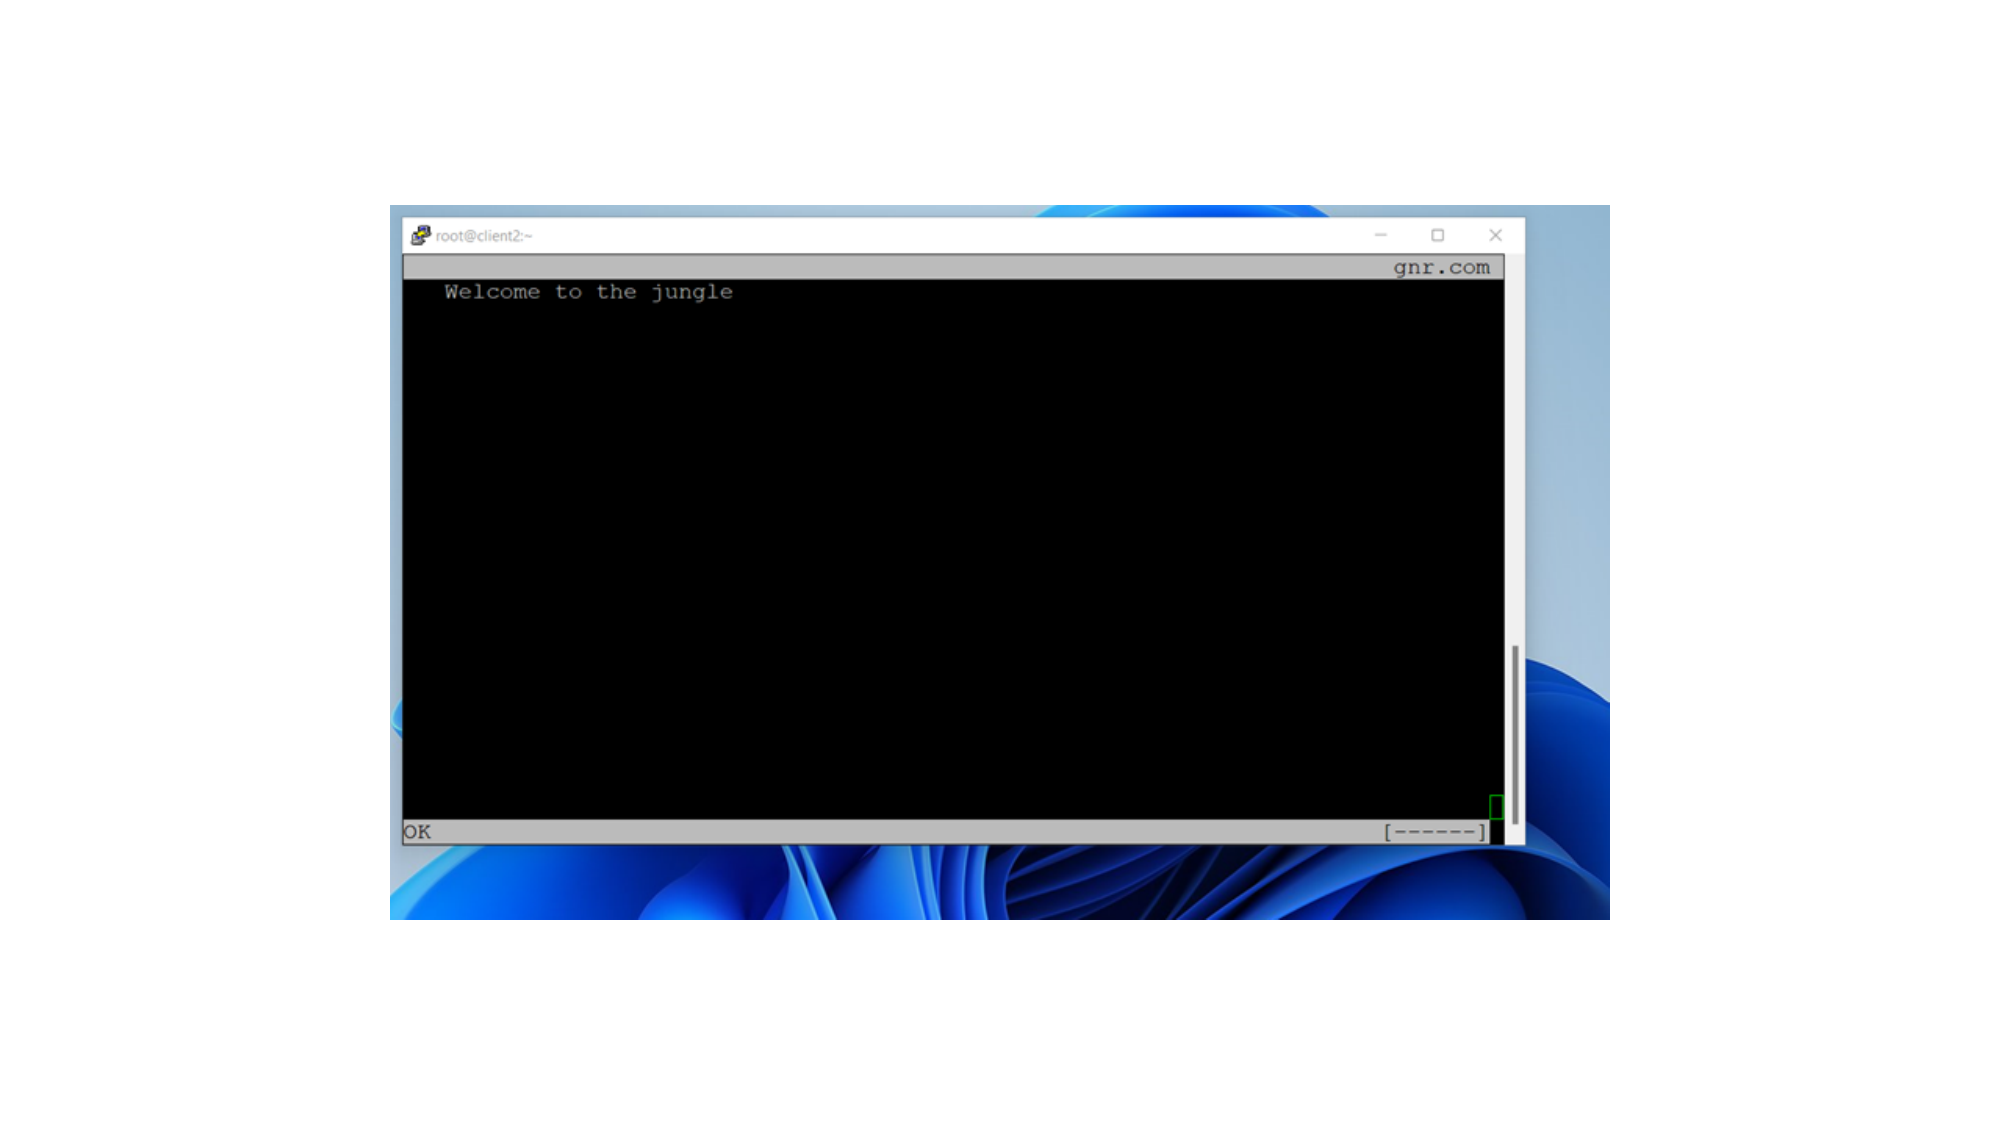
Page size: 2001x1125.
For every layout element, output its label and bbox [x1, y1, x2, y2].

picture [390, 205, 1610, 920]
